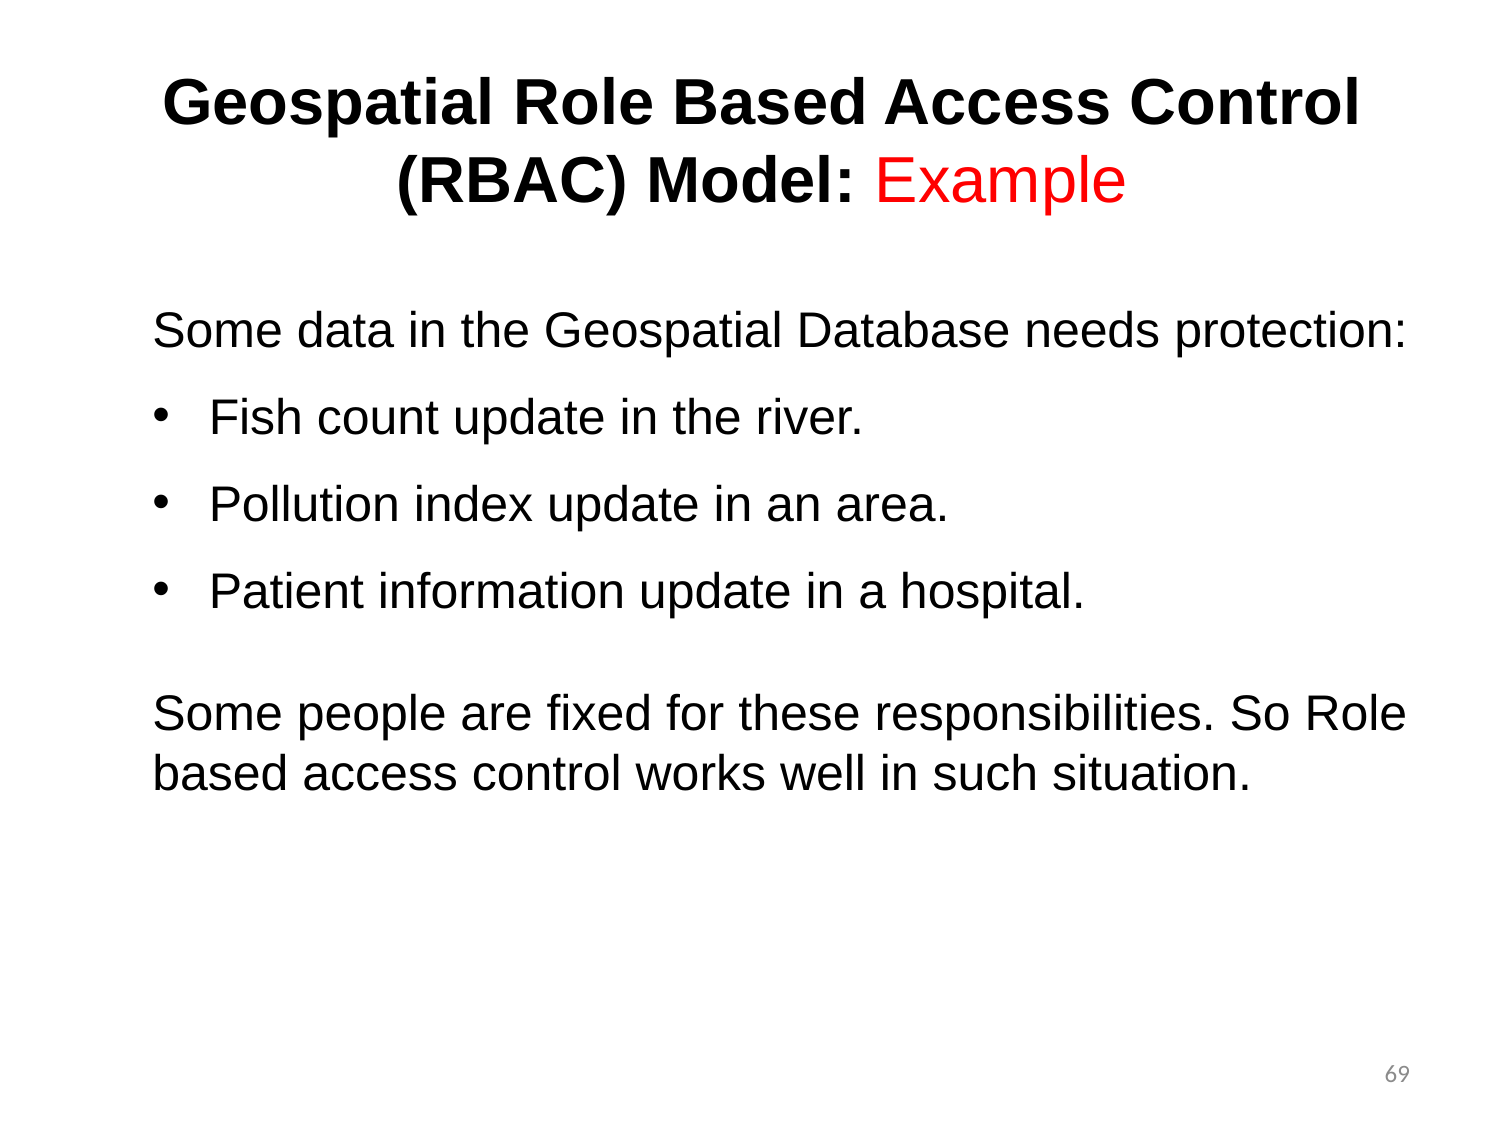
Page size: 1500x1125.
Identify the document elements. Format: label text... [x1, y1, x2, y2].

list Some data in the Geospatial Database needs protection: Fish count update in the river. Pollution index update in an area. Patient information update in a hospital. Some people are fixed for these responsibilities. So Role based access control works well in such situation. [137, 287, 1425, 1100]
title Geospatial Role Based Access Control (RBAC) Model: Example [62, 50, 1463, 225]
slide_number 69 [1074, 1042, 1425, 1103]
